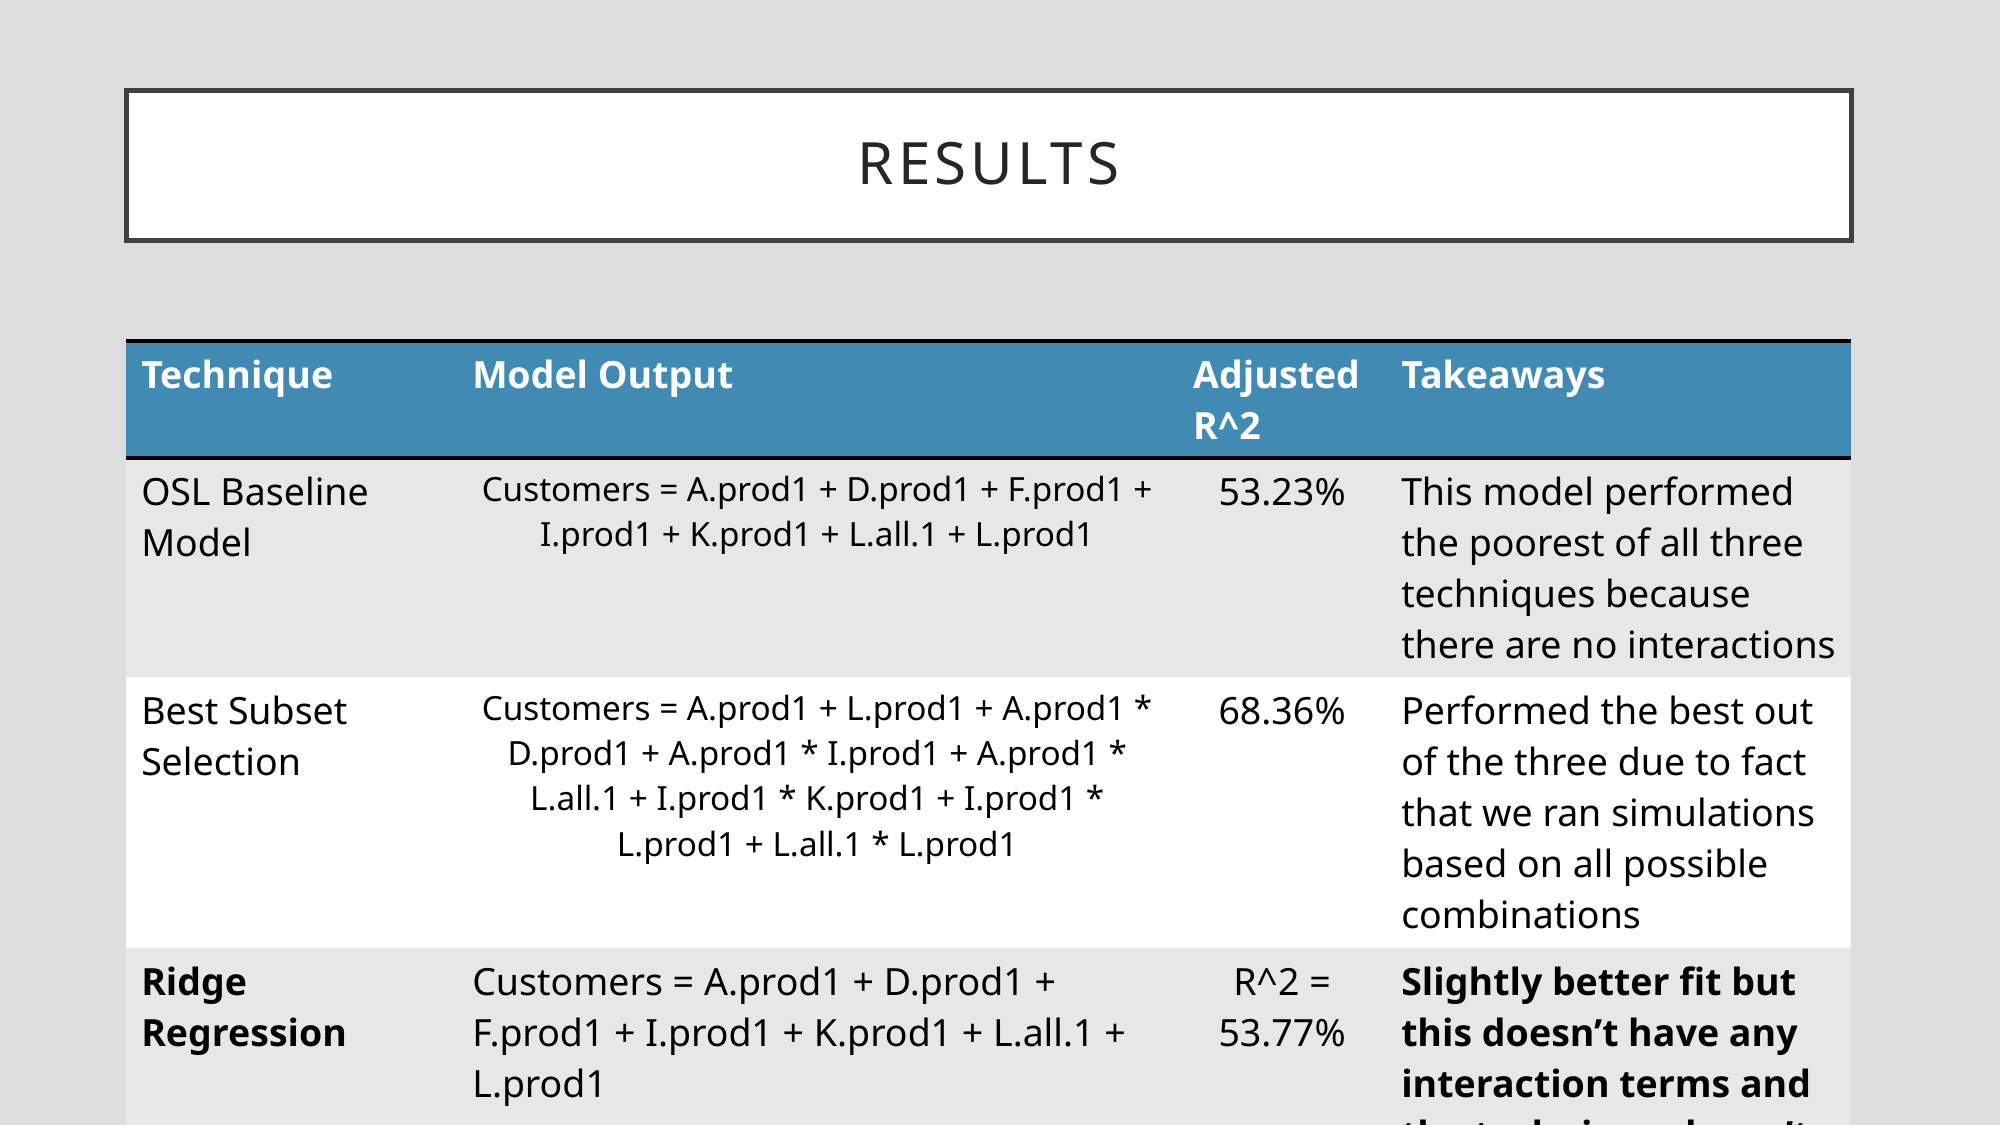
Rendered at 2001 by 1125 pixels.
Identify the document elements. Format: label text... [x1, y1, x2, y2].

table_cell OSL Baseline Model [126, 460, 457, 677]
table_cell Slightly better fit but this doesn’t have any interaction terms and the technique doesn’t use variable selection. [1386, 948, 1851, 1125]
table_cell Ridge Regression [126, 948, 457, 1125]
table_cell Performed the best out of the three due to fact that we ran simulations based on all possible combinations [1386, 677, 1851, 948]
table_header Technique [126, 343, 457, 456]
table_cell R^2 = 53.77% [1178, 948, 1386, 1125]
table_cell Customers = A.prod1 + L.prod1 + A.prod1 * D.prod1 + A.prod1 * I.prod1 + A.prod1 * L.all.1 + I.prod1 * K.prod1 + I.prod1 * L.prod1 + L.all.1 * L.prod1 [457, 677, 1178, 948]
table_cell Customers = A.prod1 + D.prod1 + F.prod1 + I.prod1 + K.prod1 + L.all.1 + L.prod1 [457, 948, 1178, 1125]
table_cell Best Subset Selection [126, 677, 457, 948]
table_cell 68.36% [1178, 677, 1386, 948]
table_header Adjusted R^2 [1178, 343, 1386, 456]
table_header Takeaways [1386, 343, 1851, 456]
table_cell Customers = A.prod1 + D.prod1 + F.prod1 + I.prod1 + K.prod1 + L.all.1 + L.prod1 [457, 460, 1178, 677]
table_cell 53.23% [1178, 460, 1386, 677]
table_cell This model performed the poorest of all three techniques because there are no interactions [1386, 460, 1851, 677]
title Results [124, 88, 1854, 243]
table_header Model Output [457, 343, 1178, 456]
